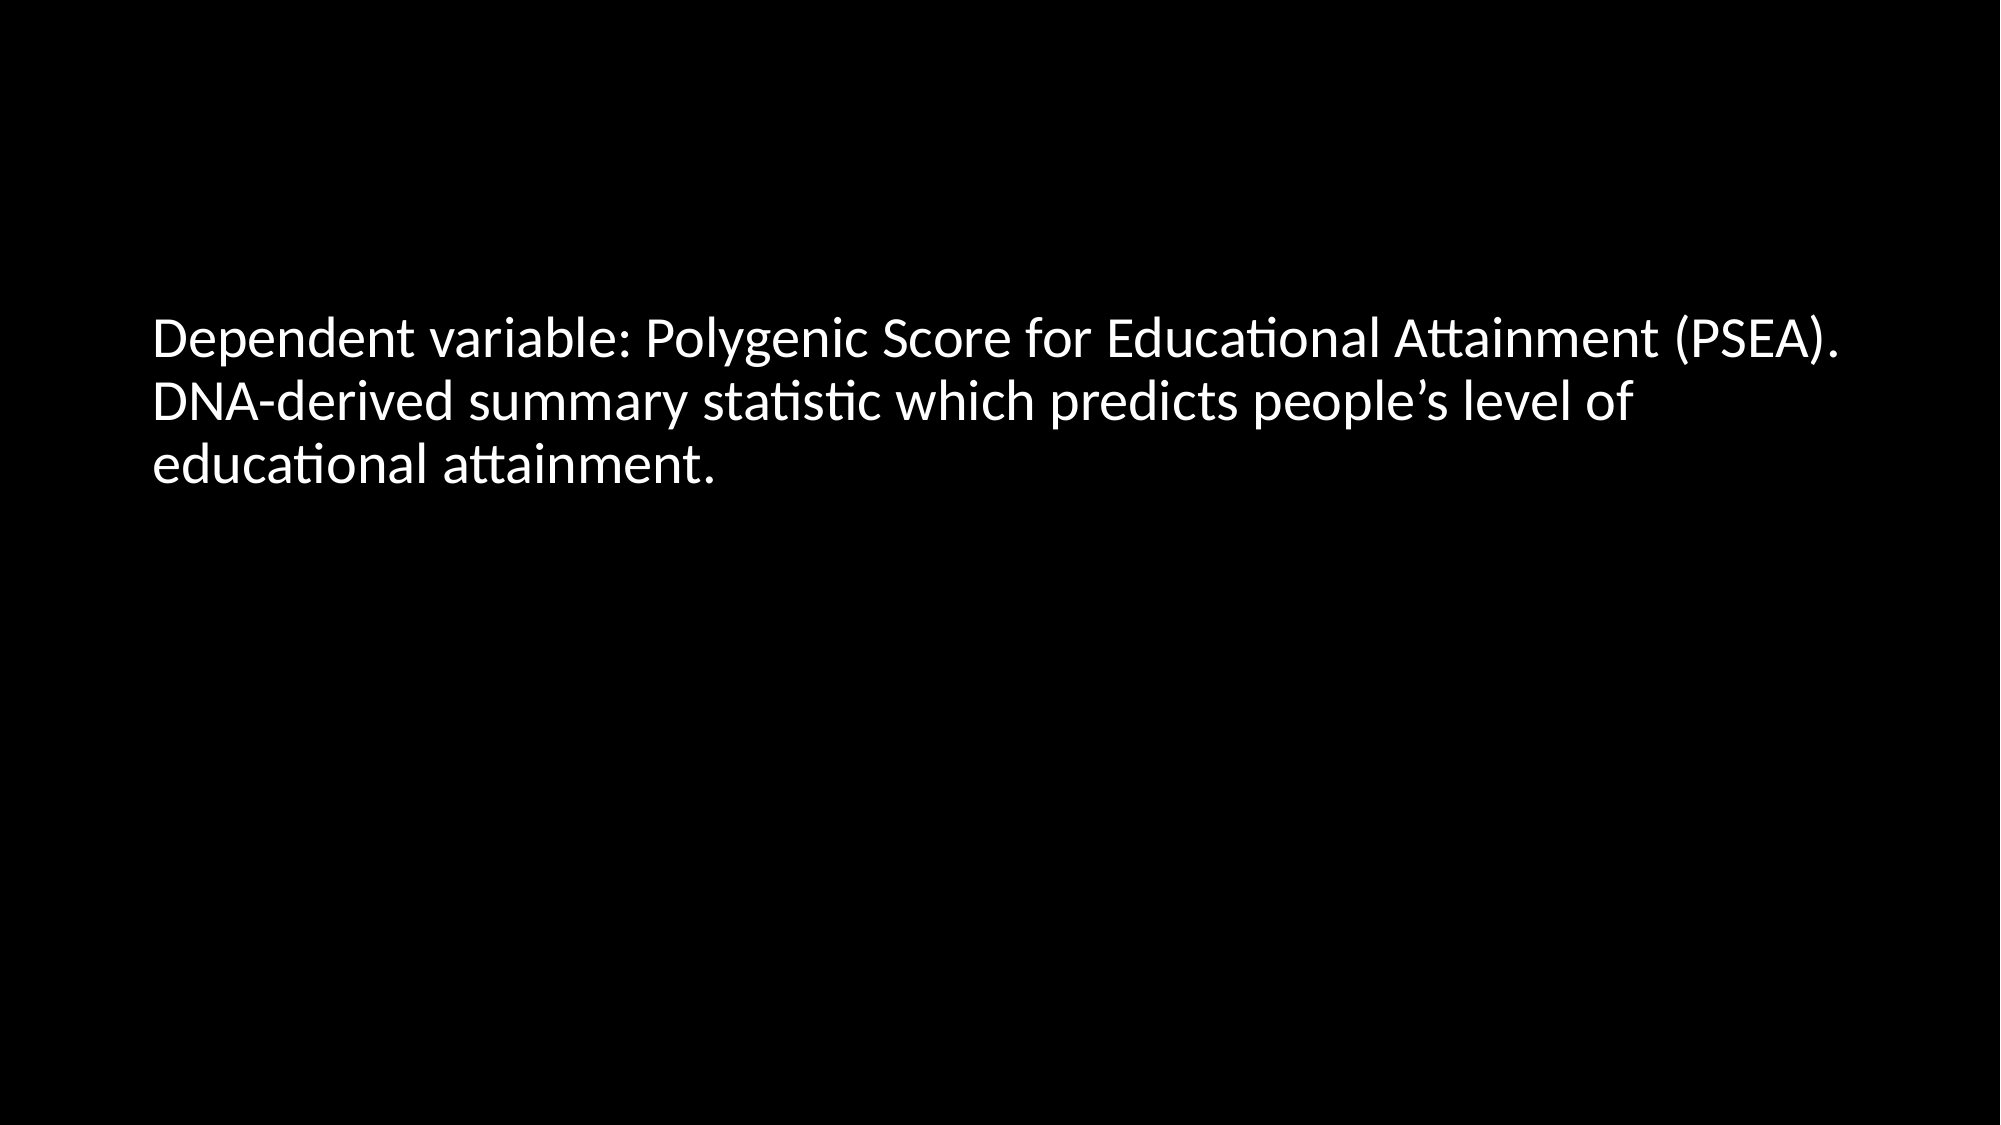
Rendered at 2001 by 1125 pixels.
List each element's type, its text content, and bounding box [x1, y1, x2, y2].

list Dependent variable: Polygenic Score for Educational Attainment (PSEA). DNA-derived summary statistic which predicts people’s level of educational attainment. [137, 299, 1863, 1014]
